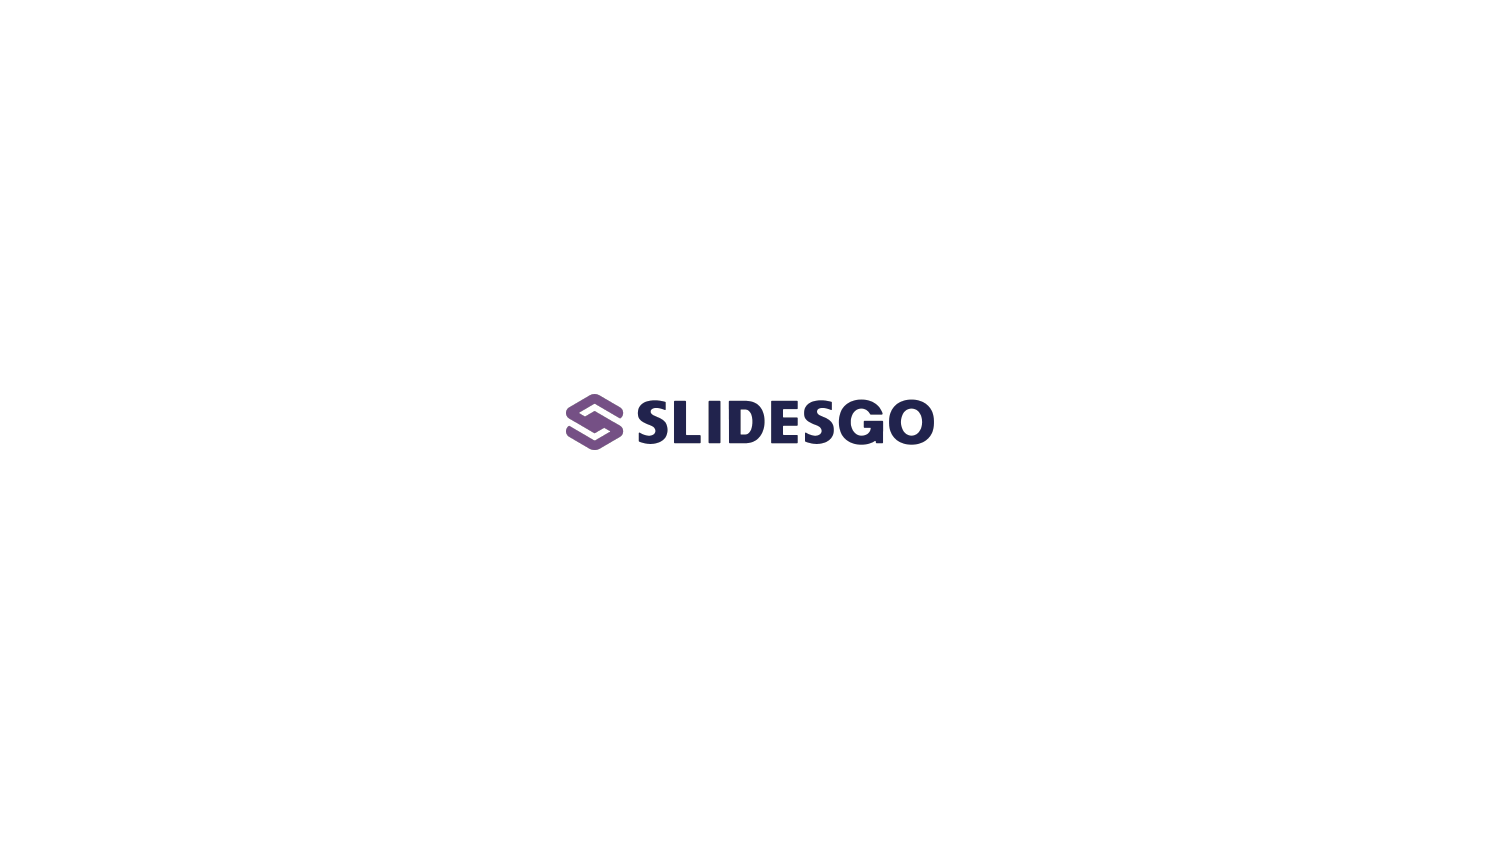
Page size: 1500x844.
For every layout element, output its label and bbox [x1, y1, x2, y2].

picture [565, 393, 935, 450]
